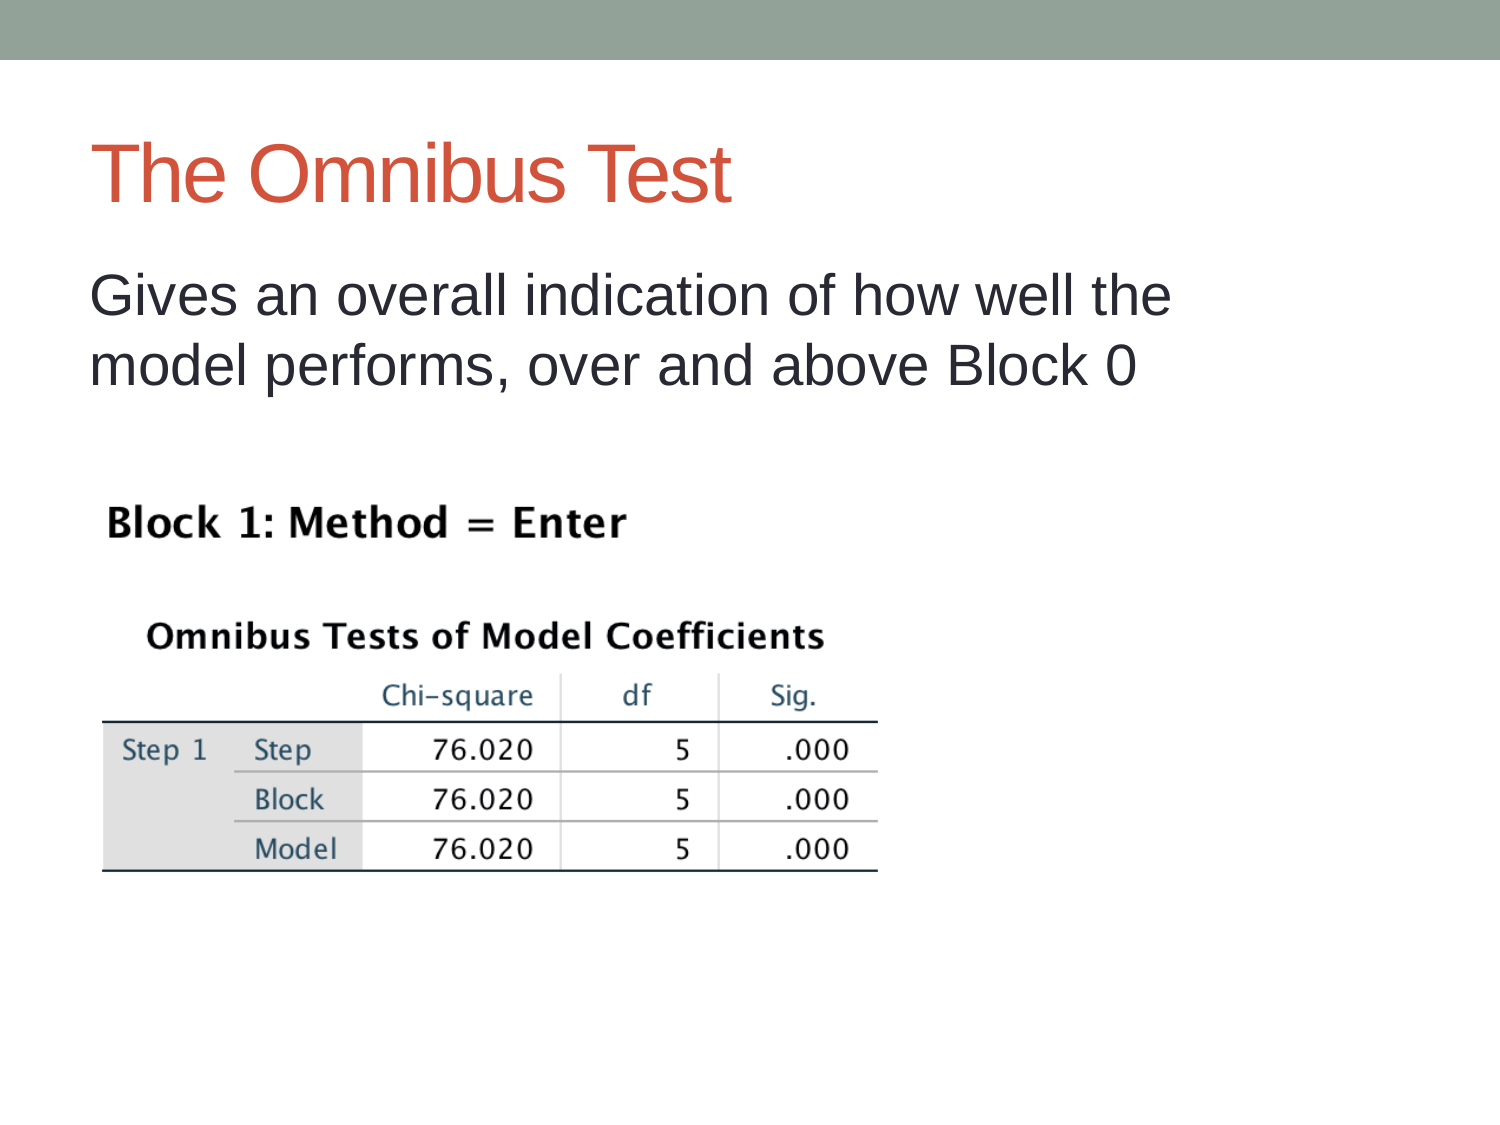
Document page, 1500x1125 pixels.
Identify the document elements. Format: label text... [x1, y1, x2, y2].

title The Omnibus Test [75, 87, 1425, 250]
text_box Gives an overall indication of how well the model performs, over and above Block 0 [74, 249, 1261, 405]
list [74, 481, 990, 937]
